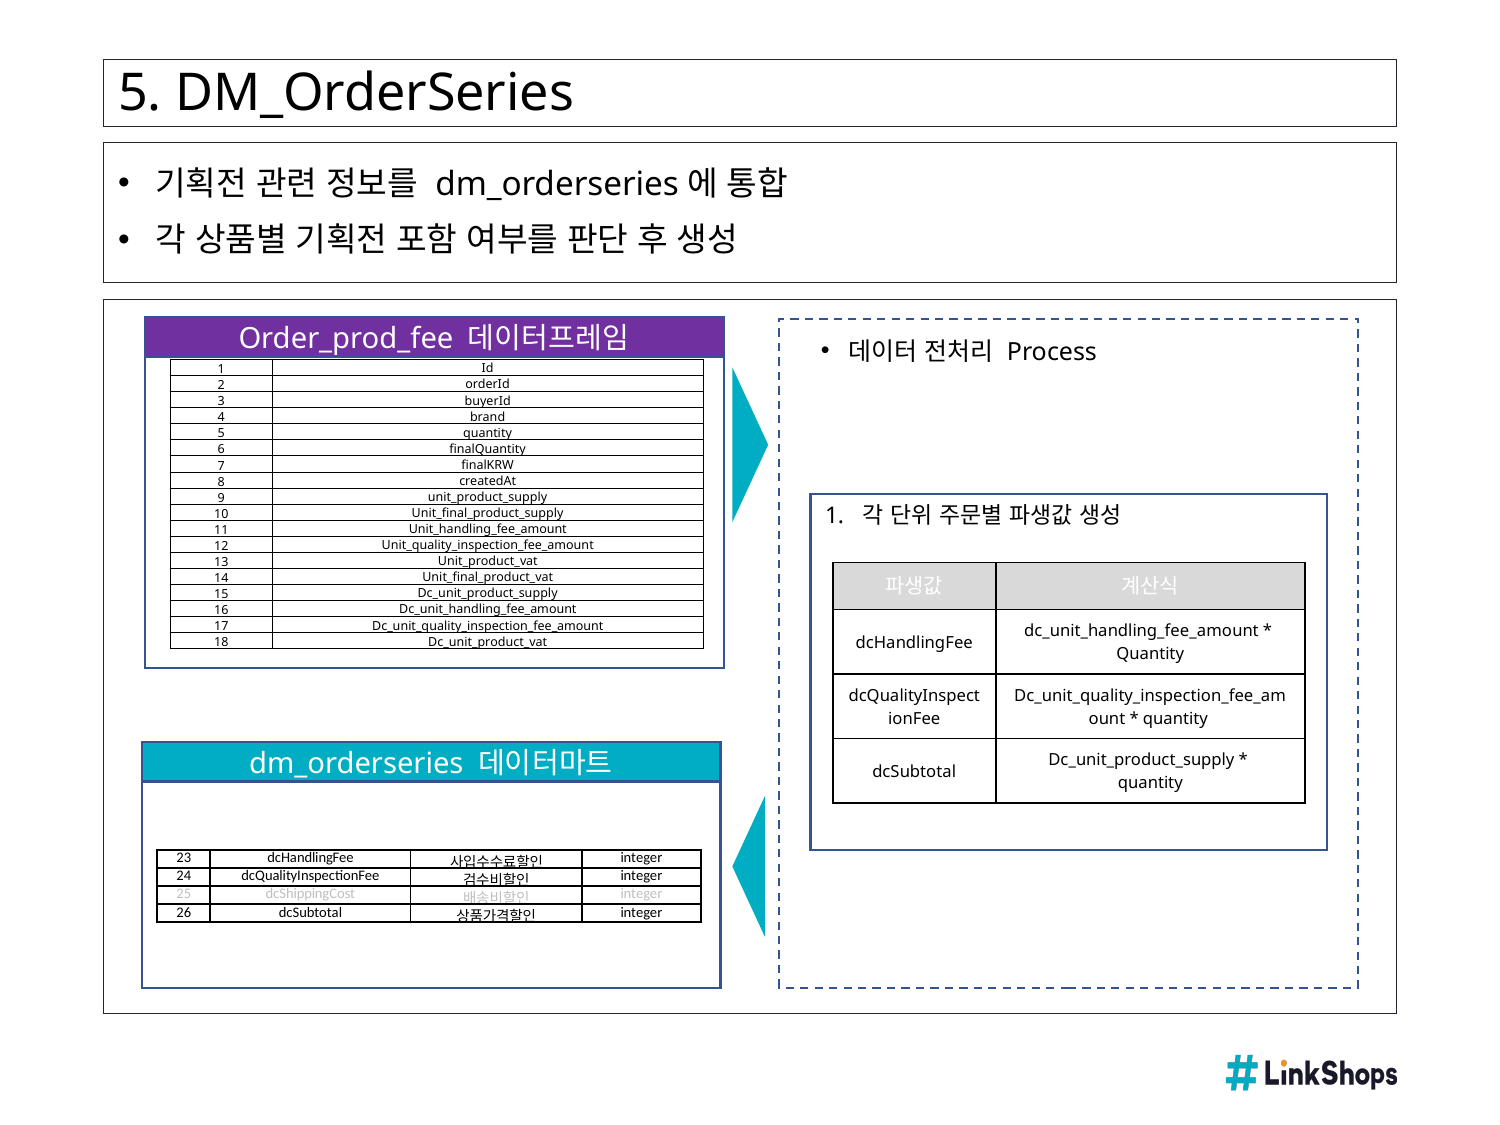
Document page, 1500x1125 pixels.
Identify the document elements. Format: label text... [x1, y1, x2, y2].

table_cell 10 [171, 505, 272, 520]
table_cell Unit_handling_fee_amount [273, 521, 703, 536]
table_cell 2 [171, 376, 272, 391]
table_cell 4 [171, 408, 272, 423]
table_header 계산식 [997, 563, 1304, 609]
table_header integer [583, 851, 700, 867]
table_cell Unit_final_product_vat [273, 569, 703, 584]
text_box [144, 356, 725, 669]
table_cell 16 [171, 601, 272, 616]
text_box 각 단위 주문별 파생값 생성 [809, 493, 1328, 851]
text_box [778, 318, 1359, 989]
table_cell dcShippingCost [211, 887, 410, 903]
table_cell 8 [171, 473, 272, 488]
table_cell Unit_product_vat [273, 553, 703, 568]
table_header 파생값 [834, 563, 995, 609]
table_cell buyerId [273, 392, 703, 407]
table_cell dcSubtotal [834, 739, 995, 802]
table_cell dcQualityInspectionFee [834, 675, 995, 738]
table_cell integer [583, 905, 700, 921]
text_box [731, 367, 770, 523]
table_cell 3 [171, 392, 272, 407]
text_box [731, 795, 766, 938]
table_header dcHandlingFee [211, 851, 410, 867]
table_header 1 [171, 360, 272, 375]
table_cell orderId [273, 376, 703, 391]
table_cell 15 [171, 585, 272, 600]
table_cell 7 [171, 456, 272, 472]
table_cell Dc_unit_quality_inspection_fee_amount * quantity [997, 675, 1304, 738]
table_cell 13 [171, 553, 272, 568]
picture [1150, 936, 1396, 1013]
table_cell 5 [171, 424, 272, 439]
text_box Order_prod_fee 데이터프레임 [144, 316, 725, 356]
table_cell Dc_unit_product_supply [273, 585, 703, 600]
table_cell 배송비할인 [411, 887, 581, 903]
table_cell 6 [171, 440, 272, 455]
table_cell finalKRW [273, 456, 703, 472]
table_cell brand [273, 408, 703, 423]
table_cell Dc_unit_handling_fee_amount [273, 601, 703, 616]
table_cell 24 [158, 869, 209, 885]
table_header Id [273, 360, 703, 375]
table_cell 18 [171, 633, 272, 648]
table_cell 검수비할인 [411, 869, 581, 885]
table_cell Unit_final_product_supply [273, 505, 703, 520]
table_cell integer [583, 887, 700, 903]
table_cell dcHandlingFee [834, 610, 995, 673]
table_cell 25 [158, 887, 209, 903]
table_cell Dc_unit_product_vat [273, 633, 703, 648]
table_header 23 [158, 851, 209, 867]
table_cell 11 [171, 521, 272, 536]
list 기획전 관련 정보를 dm_orderseries에 통합 각 상품별 기획전 포함 여부를 판단 후 생성 [103, 142, 1397, 283]
text_box [141, 781, 722, 989]
table_cell 12 [171, 537, 272, 552]
table_cell createdAt [273, 473, 703, 488]
title 5. DM_OrderSeries [103, 59, 1397, 127]
table_cell Unit_quality_inspection_fee_amount [273, 537, 703, 552]
table_cell 17 [171, 617, 272, 632]
table_cell unit_product_supply [273, 489, 703, 504]
table_cell integer [583, 869, 700, 885]
table_cell quantity [273, 424, 703, 439]
table_cell Dc_unit_quality_inspection_fee_amount [273, 617, 703, 632]
table_cell 9 [171, 489, 272, 504]
text_box dm_orderseries 데이터마트 [141, 741, 722, 781]
table_cell 상품가격할인 [411, 905, 581, 921]
table_cell 14 [171, 569, 272, 584]
table_cell dc_unit_handling_fee_amount * Quantity [997, 610, 1304, 673]
table_cell dcQualityInspectionFee [211, 869, 410, 885]
table_header 사입수수료할인 [411, 851, 581, 867]
text_box 데이터 전처리 Process [805, 327, 1112, 373]
table_cell finalQuantity [273, 440, 703, 455]
picture [1150, 936, 1473, 1125]
table_cell 26 [158, 905, 209, 921]
table_cell dcSubtotal [211, 905, 410, 921]
table_cell Dc_unit_product_supply * quantity [997, 739, 1304, 802]
